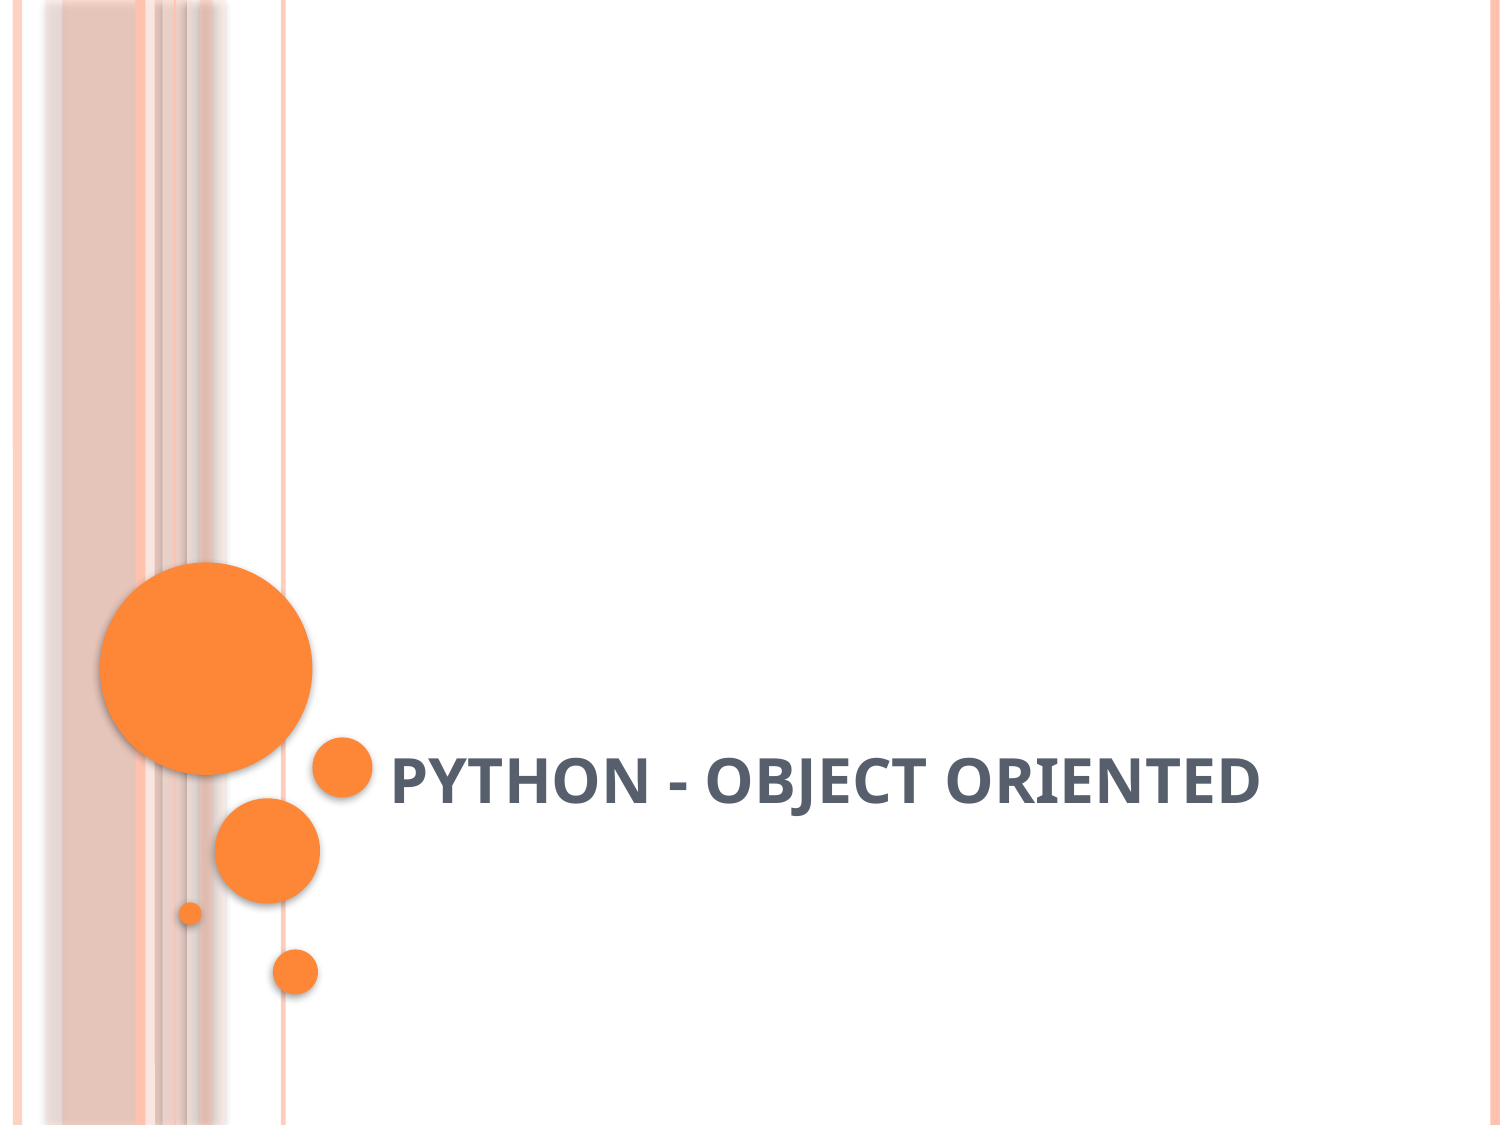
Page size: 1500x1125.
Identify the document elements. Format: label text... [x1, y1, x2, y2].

title Python - Object Oriented [375, 512, 1388, 824]
